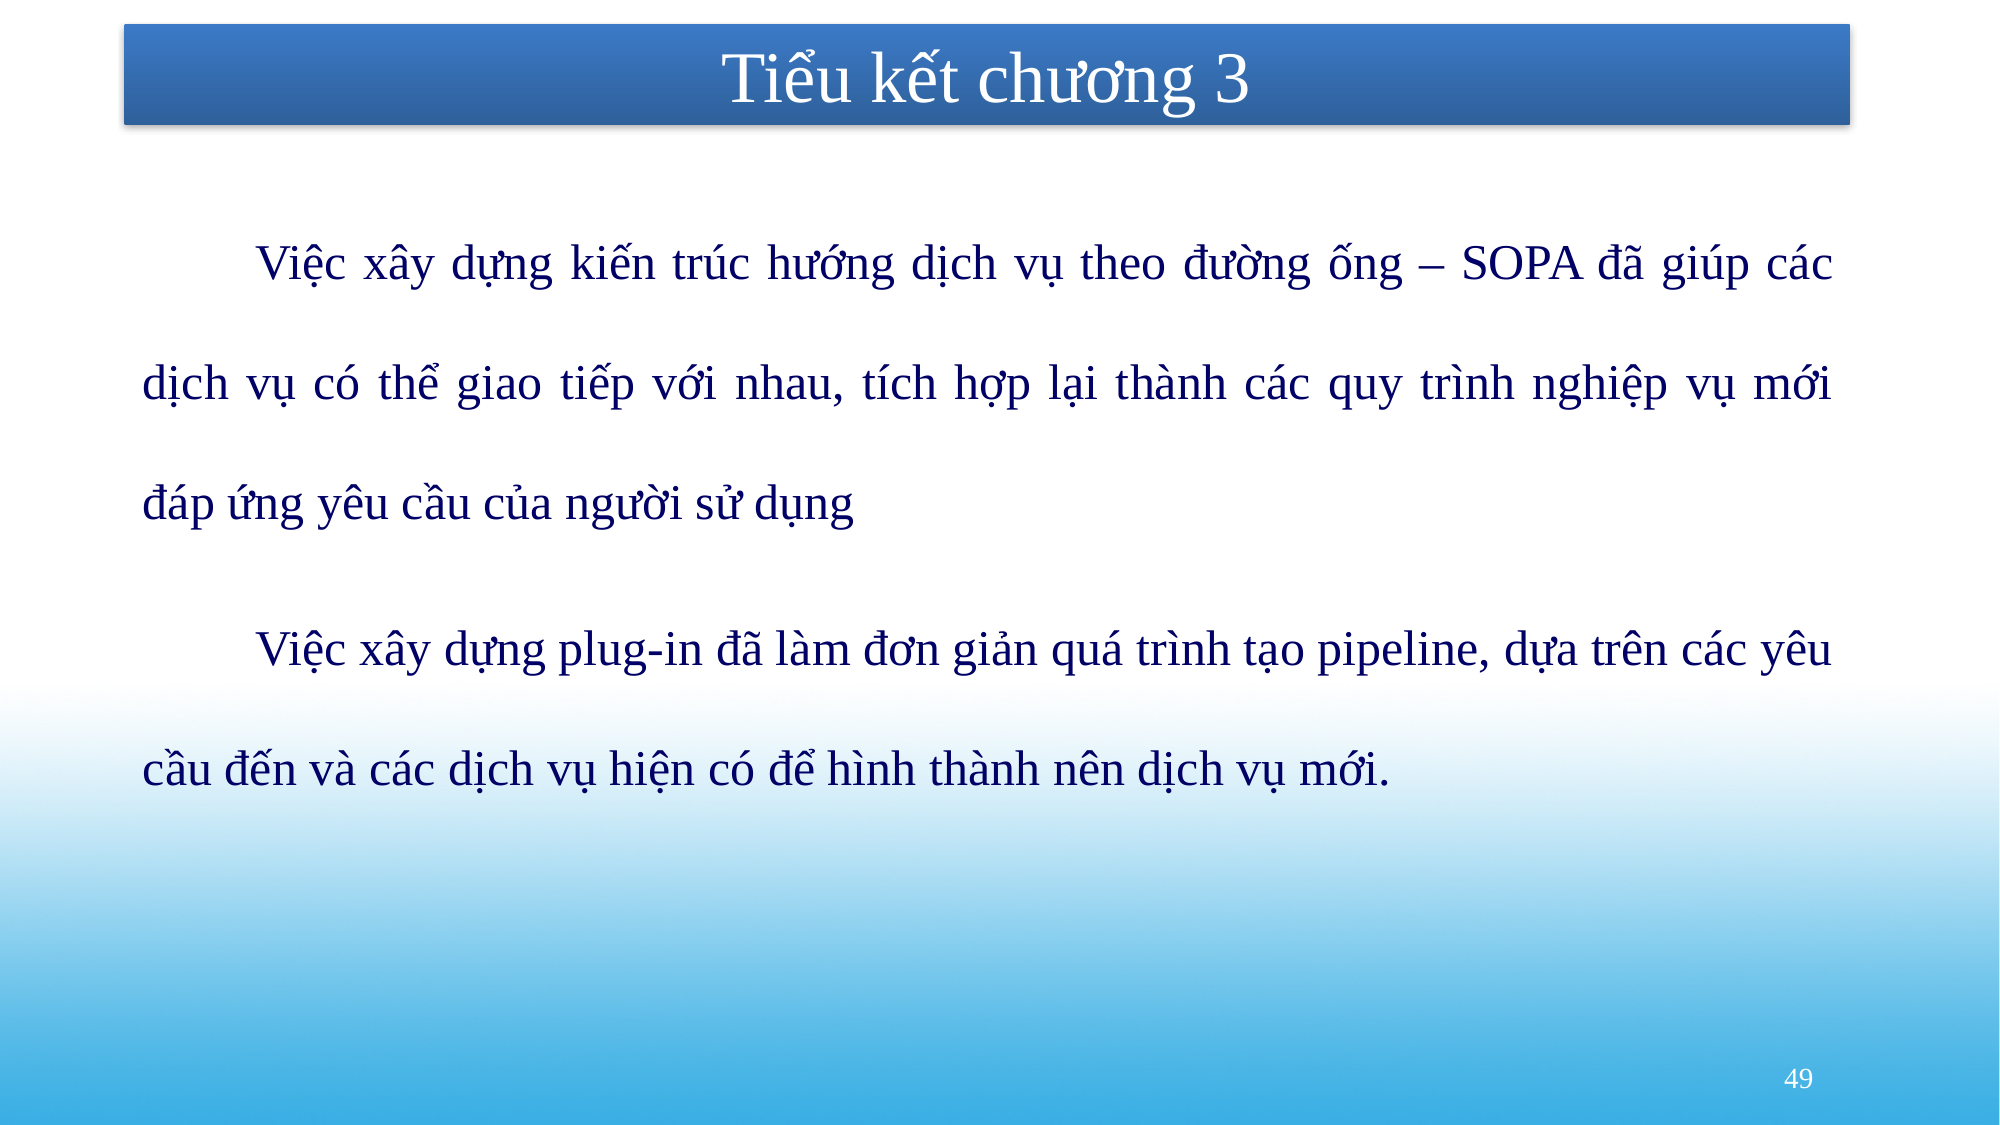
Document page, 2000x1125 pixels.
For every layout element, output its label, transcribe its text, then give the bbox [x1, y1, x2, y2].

list Việc xây dựng kiến trúc hướng dịch vụ theo đường ống – SOPA đã giúp các dịch vụ có thể giao tiếp với nhau, tích hợp lại thành các quy trình nghiệp vụ mới đáp ứng yêu cầu của người sử dụng Việc xây dựng plug-in đã làm đơn giản quá trình tạo pipeline, dựa trên các yêu cầu đến và các dịch vụ hiện có để hình thành nên dịch vụ mới. [127, 162, 1850, 1125]
picture [0, 0, 2000, 1125]
title Tiểu kết chương 3 [124, 22, 1850, 125]
